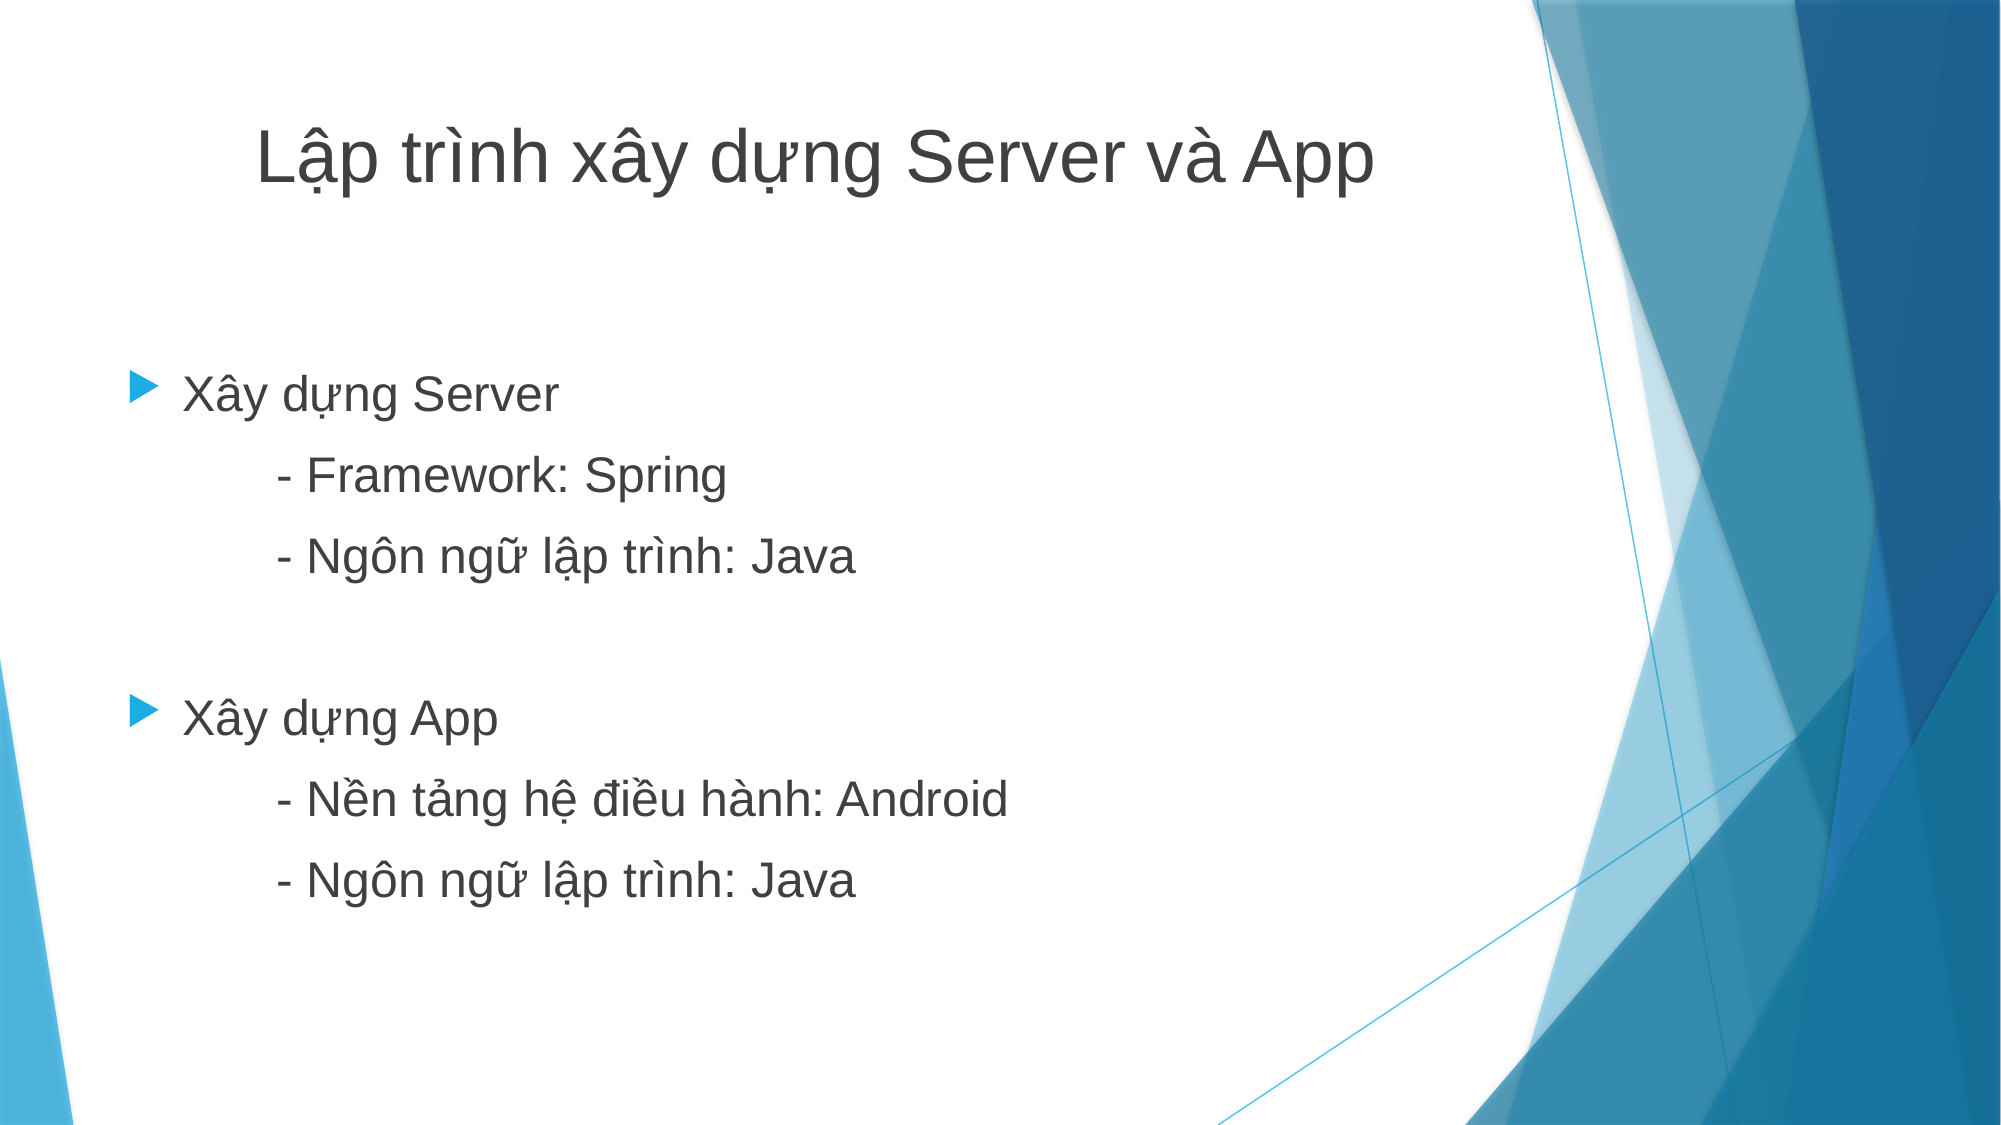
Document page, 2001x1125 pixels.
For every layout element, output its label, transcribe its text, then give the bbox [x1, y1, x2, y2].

list Xây dựng Server - Framework: Spring - Ngôn ngữ lập trình: Java Xây dựng App - Nền tảng hệ điều hành: Android - Ngôn ngữ lập trình: Java [111, 354, 1522, 992]
title Lập trình xây dựng Server và App [111, 99, 1522, 317]
